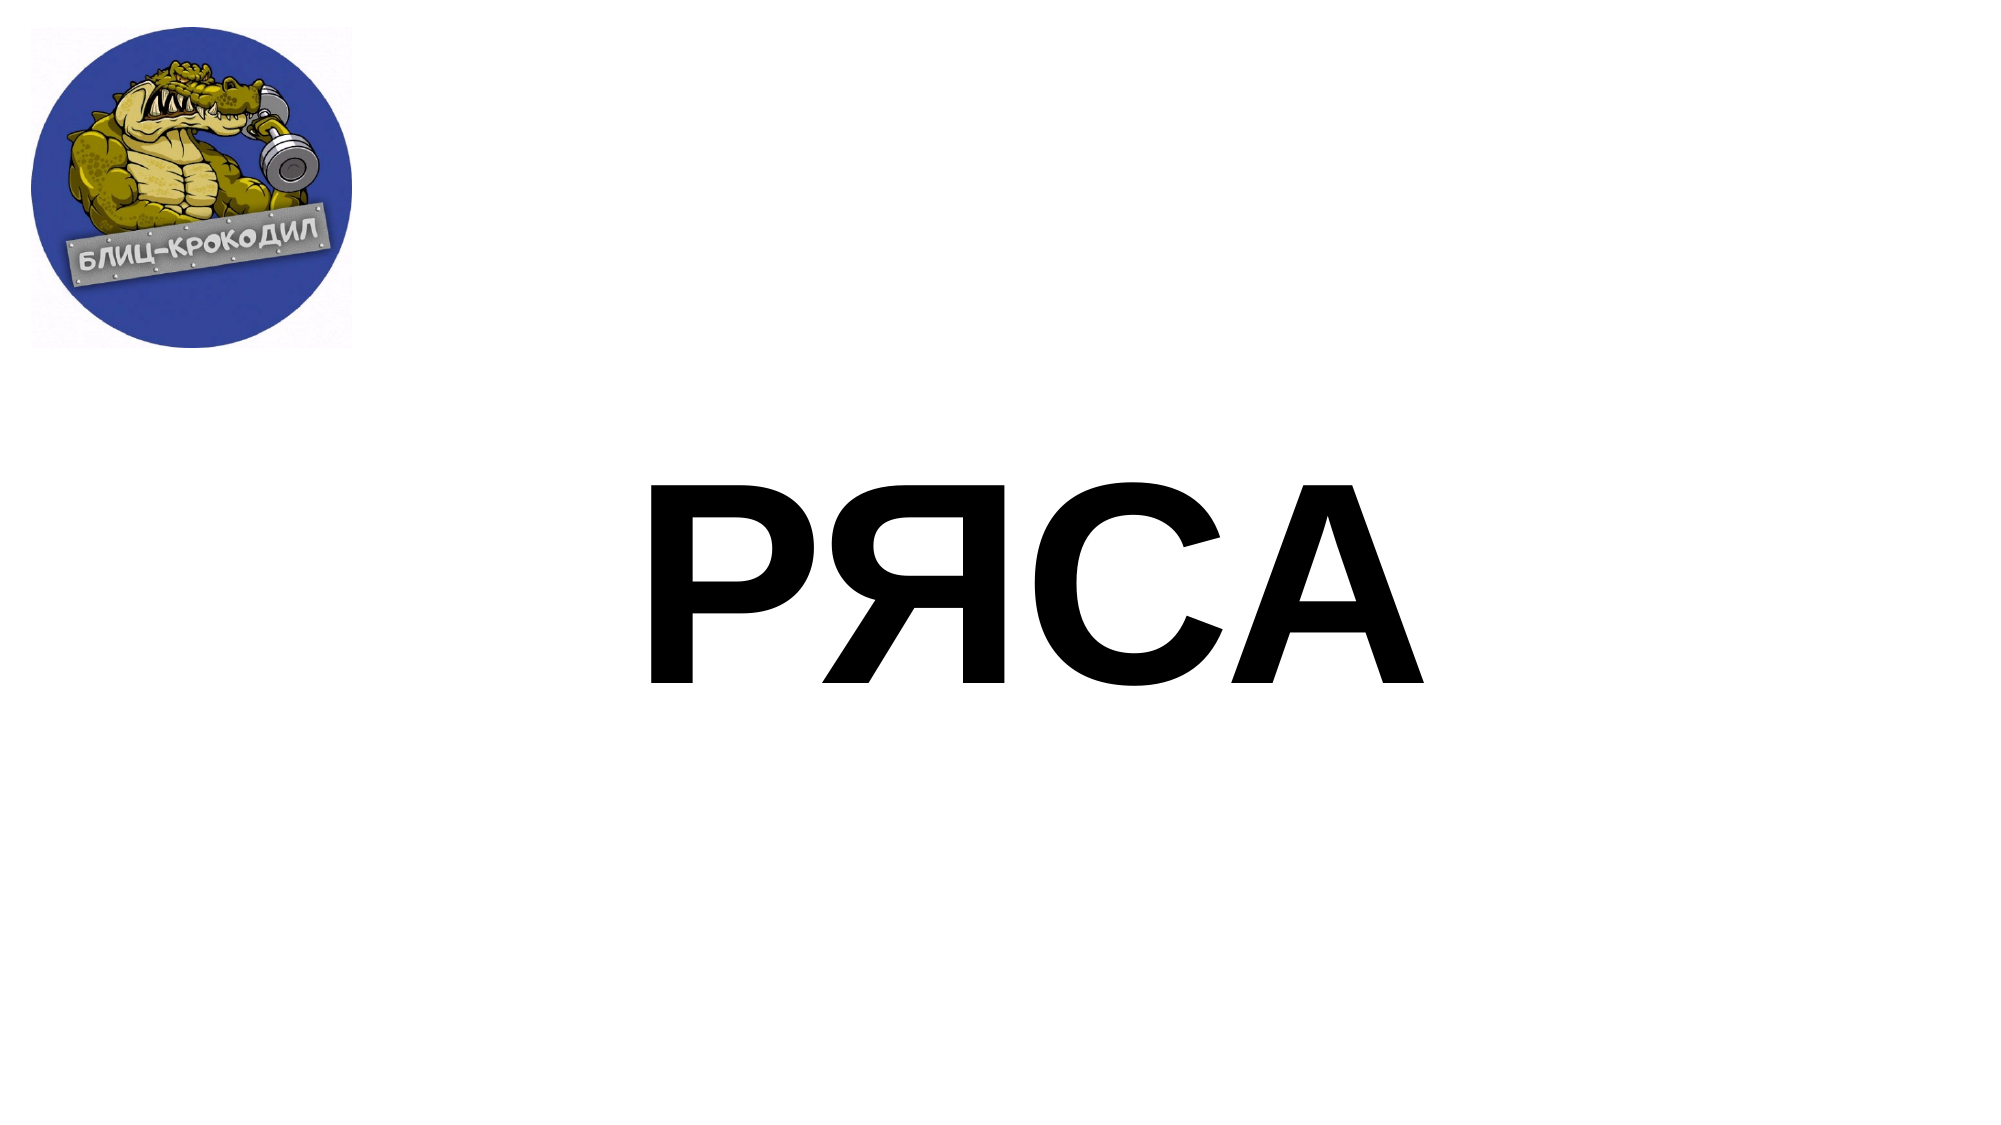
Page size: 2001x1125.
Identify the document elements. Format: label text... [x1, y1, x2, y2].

picture [31, 27, 352, 348]
title РЯСА [282, 361, 1783, 754]
